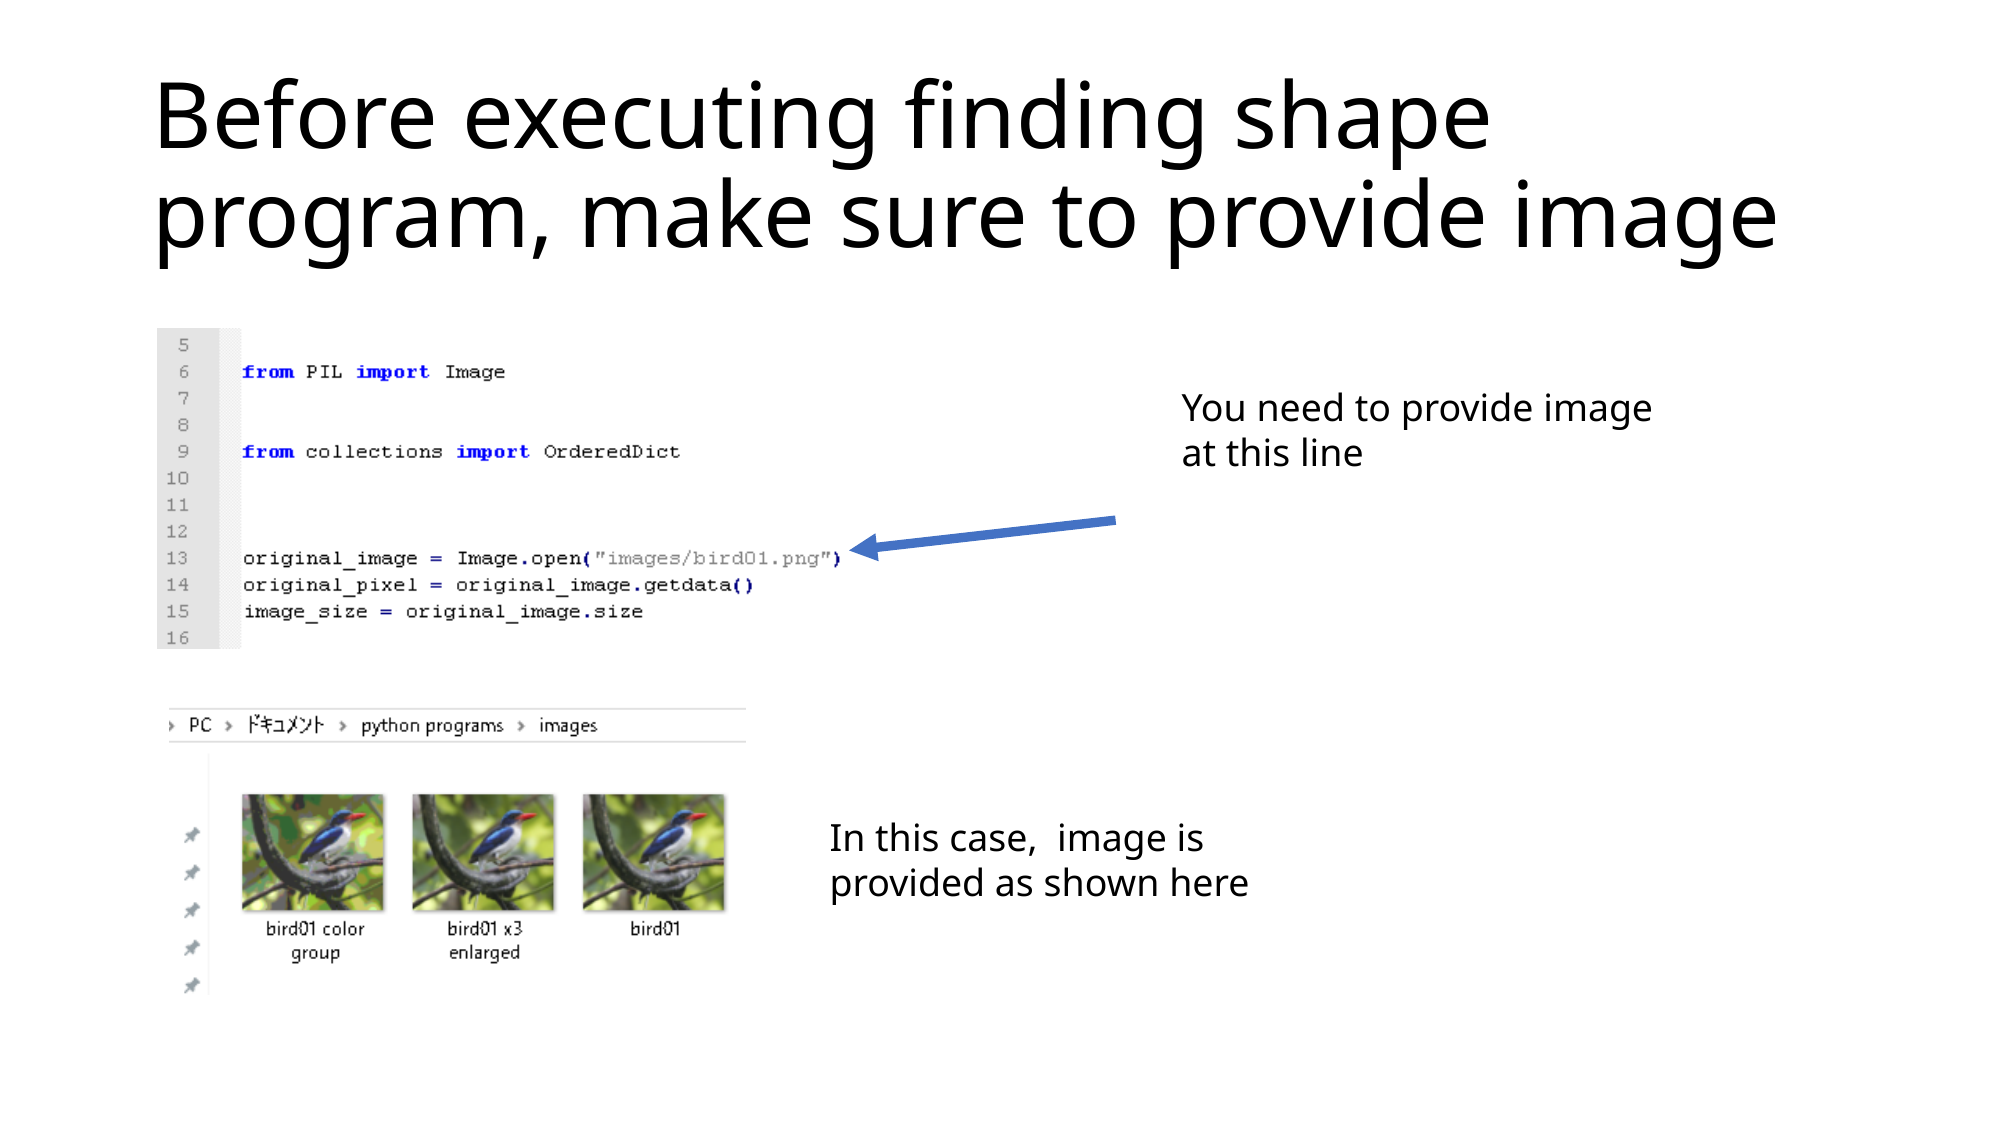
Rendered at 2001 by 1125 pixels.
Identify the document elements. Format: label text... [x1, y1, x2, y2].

text_box In this case, image is provided as shown here [814, 806, 1355, 912]
picture [169, 699, 747, 995]
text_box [849, 520, 1116, 551]
title Before executing finding shape program, make sure to provide image [137, 59, 1863, 278]
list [157, 328, 885, 649]
text_box You need to provide image at this line [1166, 377, 1707, 482]
